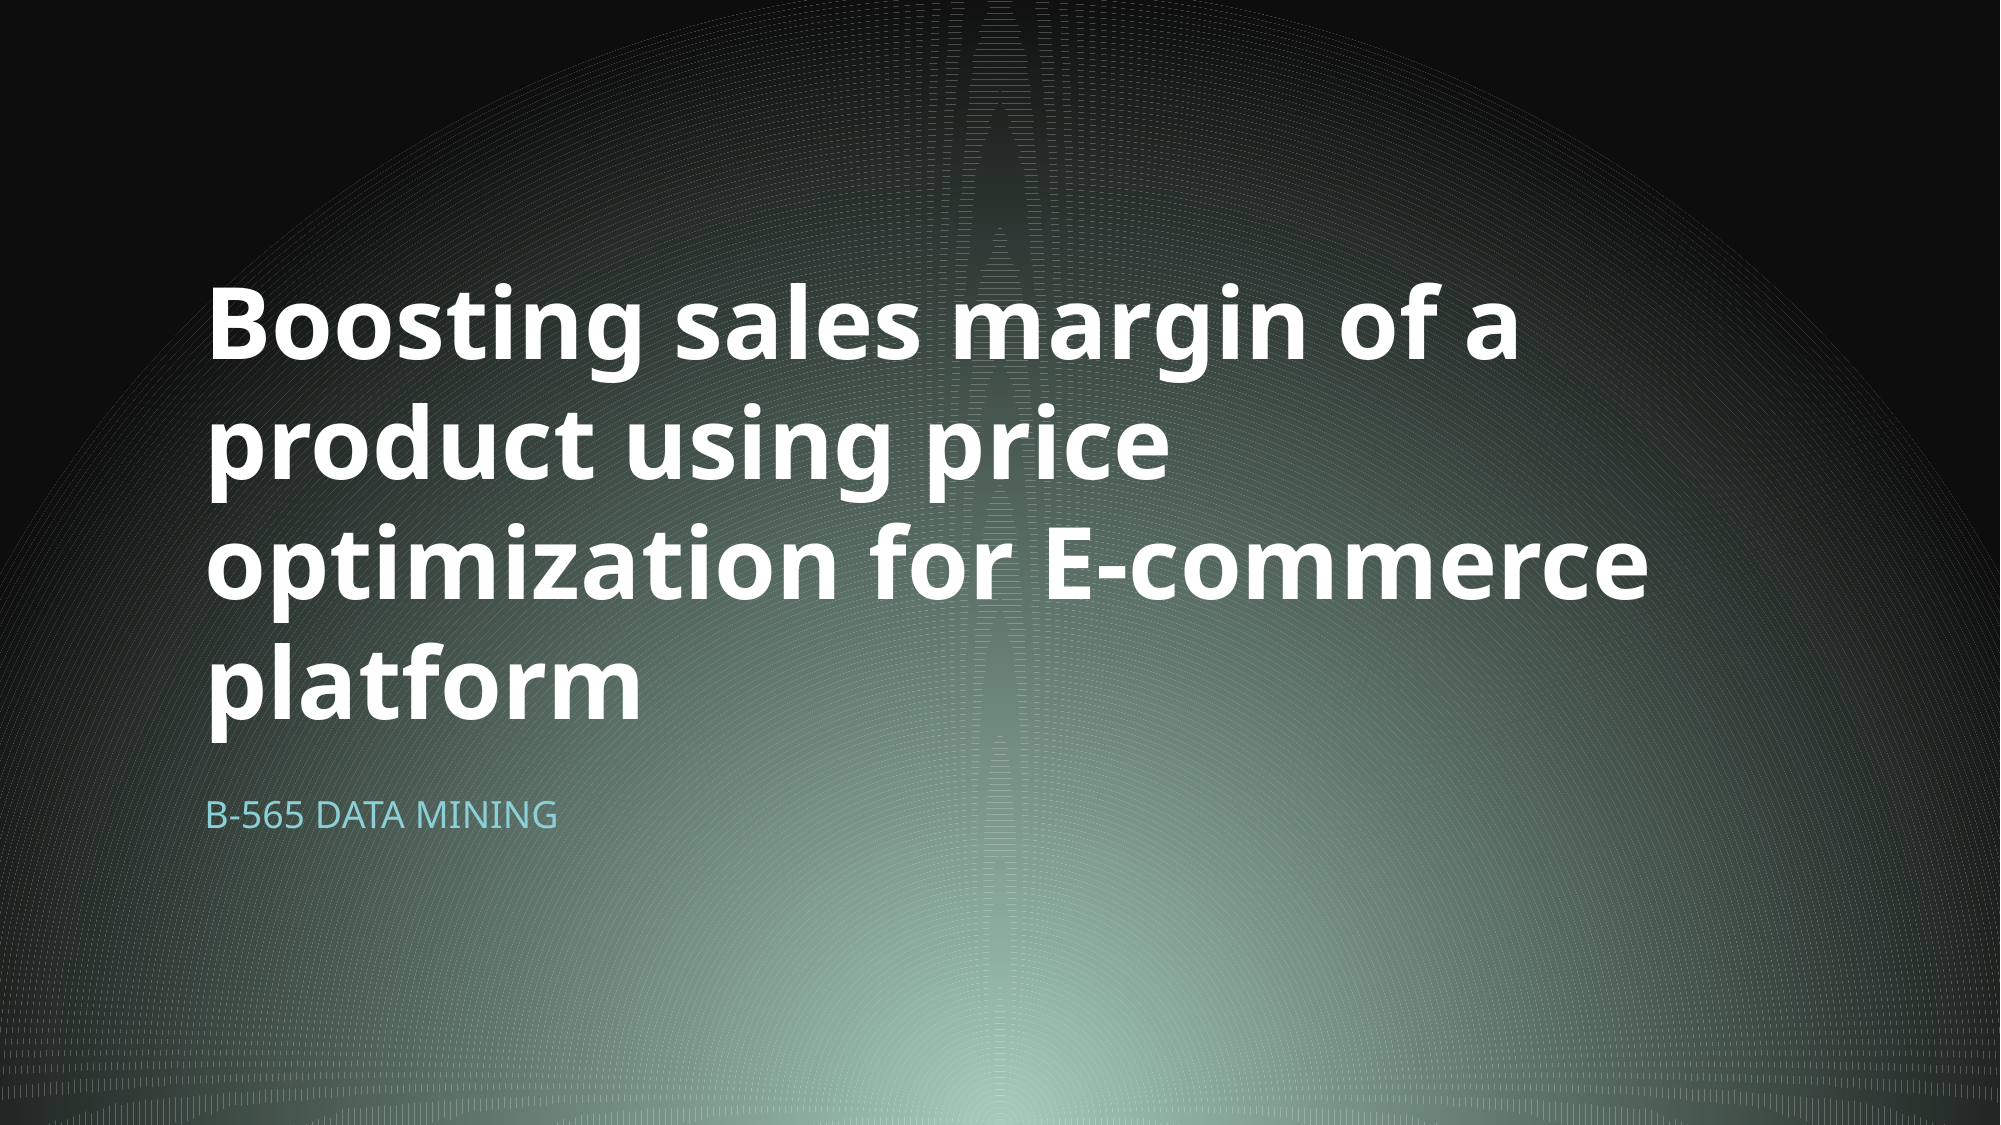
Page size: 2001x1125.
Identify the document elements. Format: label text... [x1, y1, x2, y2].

subtitle B-565 Data mining [189, 783, 1655, 856]
title Boosting sales margin of a product using price optimization for E-commerce platform [189, 200, 1696, 747]
